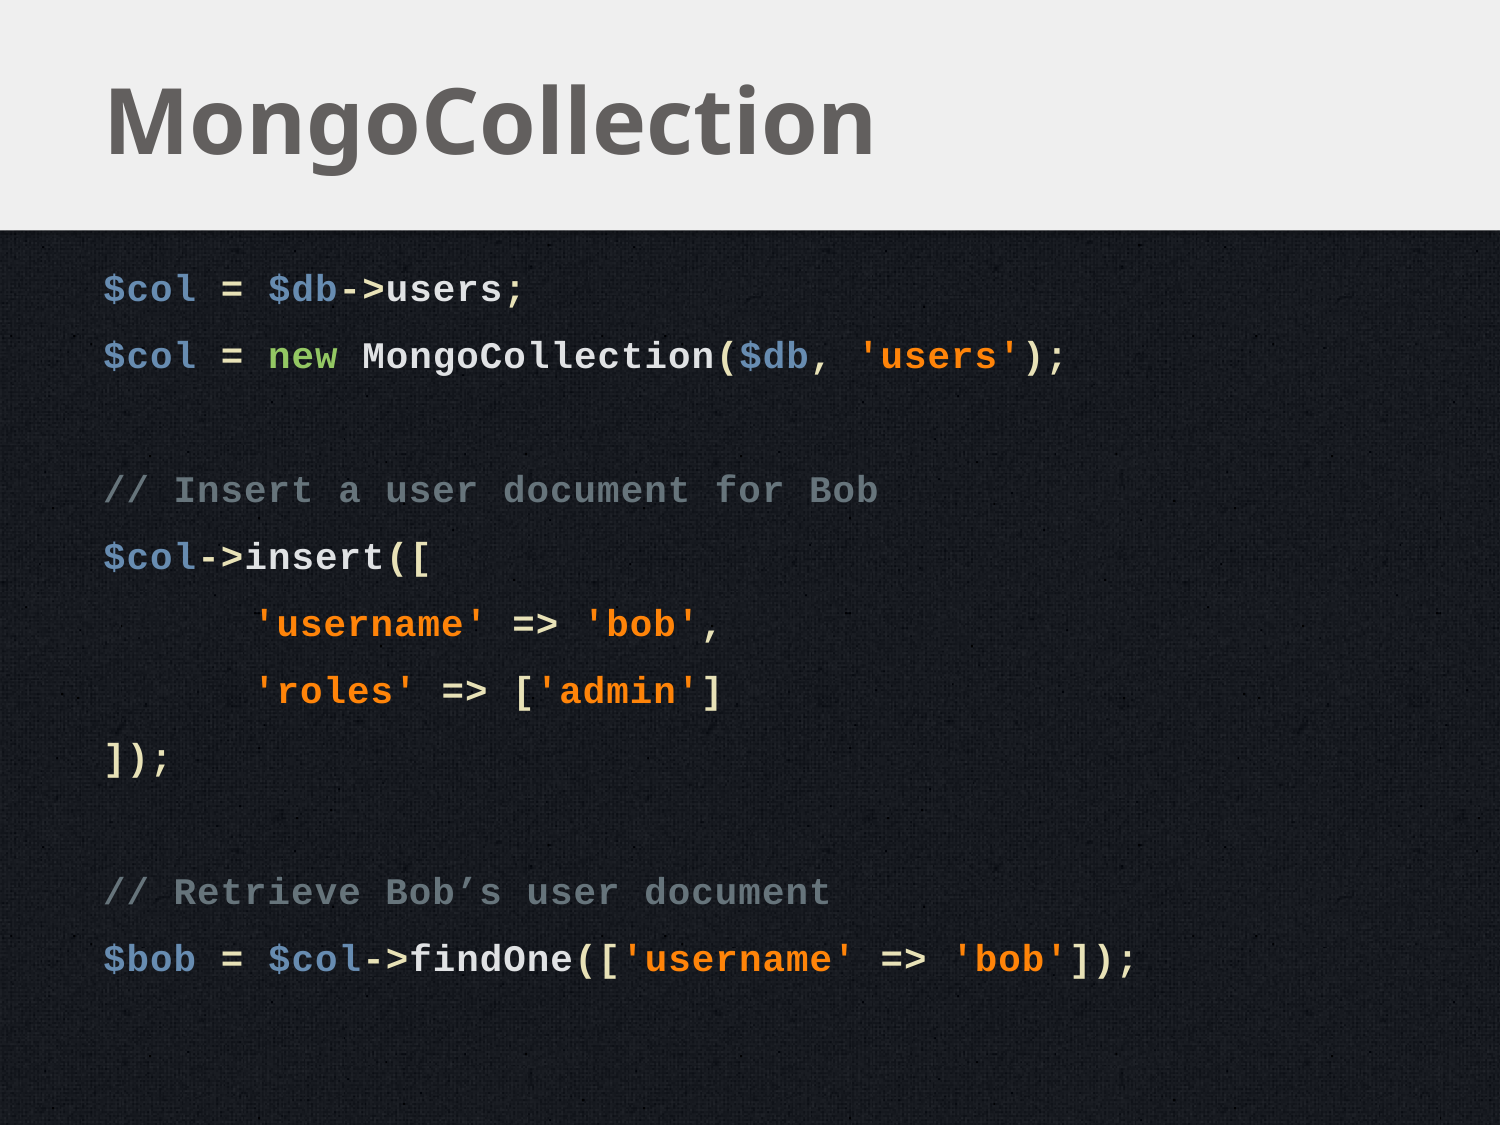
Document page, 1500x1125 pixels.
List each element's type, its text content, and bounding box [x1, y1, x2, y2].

title MongoCollection [103, 55, 1399, 195]
picture [0, 231, 1500, 1125]
list $col = $db->users; $col = new MongoCollection($db, 'users'); // Insert a user document for Bob $col->insert([ 'username' => 'bob', 'roles' => ['admin'] ]); // Retrieve Bob’s user document $bob = $col->findOne(['username' => 'bob']); [103, 262, 1397, 1002]
